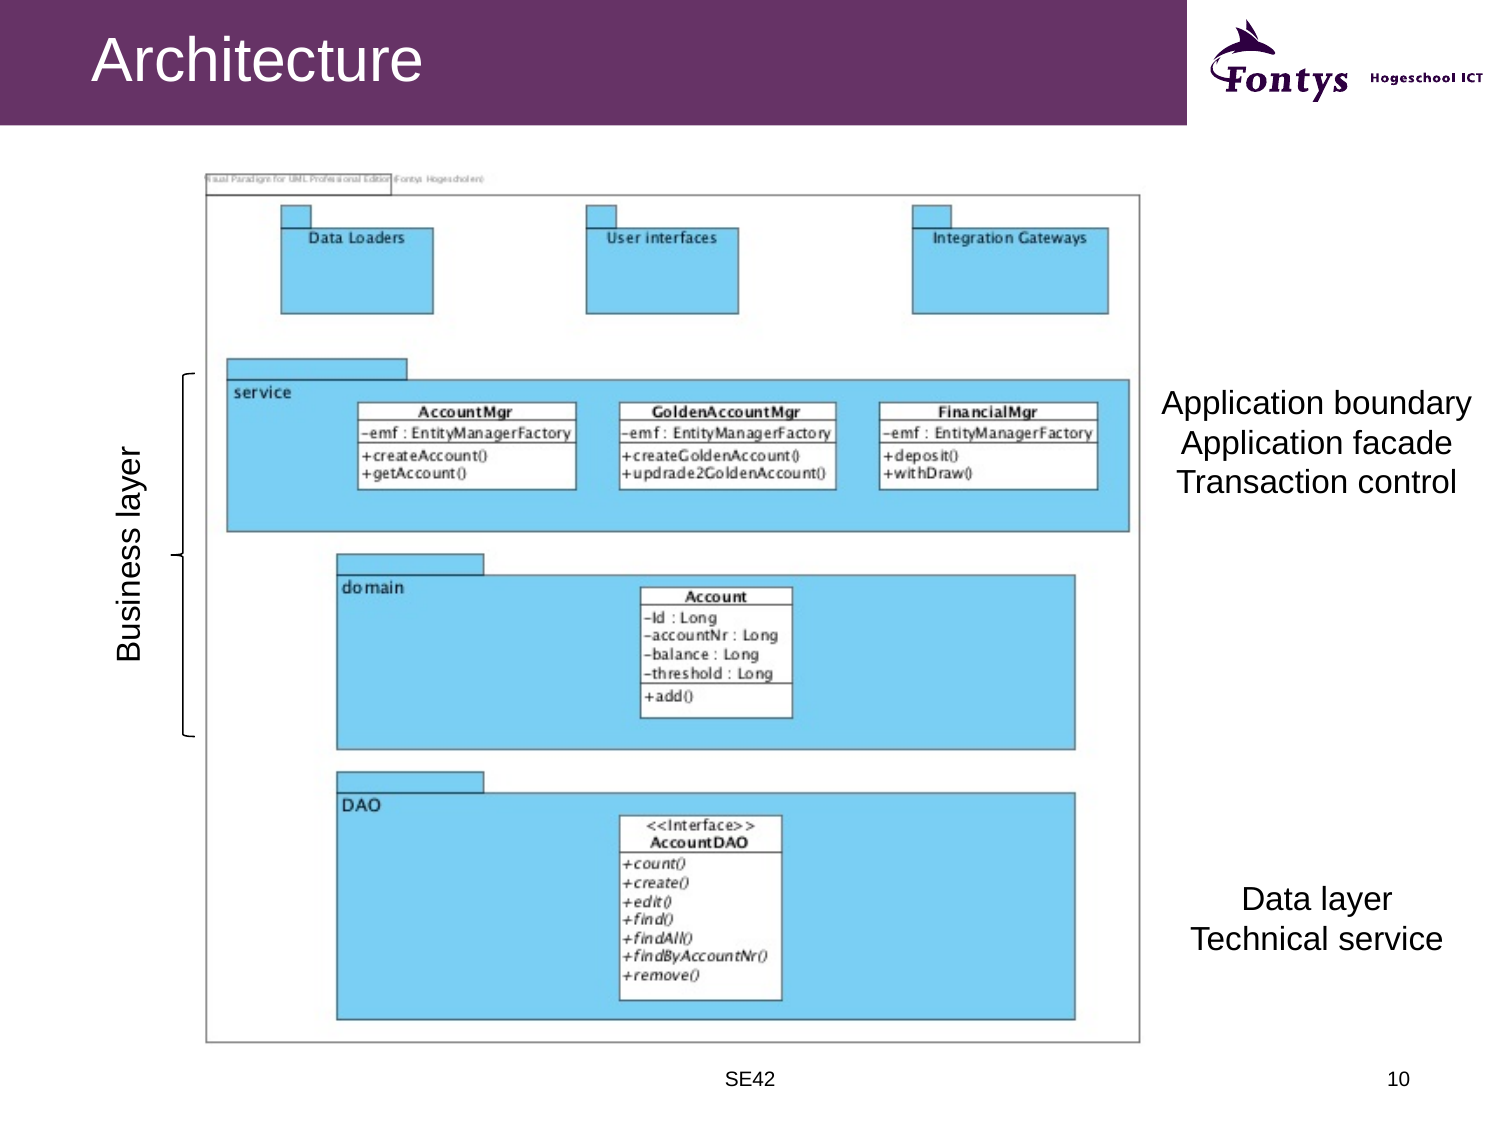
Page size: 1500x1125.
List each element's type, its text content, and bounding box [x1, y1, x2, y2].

slide_number 10 [1074, 1058, 1425, 1100]
text_box Application boundary Application facade Transaction control [1354, 373, 1500, 508]
title Architecture [76, 0, 1164, 114]
text_box Data layer Technical service [1354, 869, 1489, 965]
footer SE42 [512, 1058, 988, 1100]
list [0, 172, 1351, 1048]
